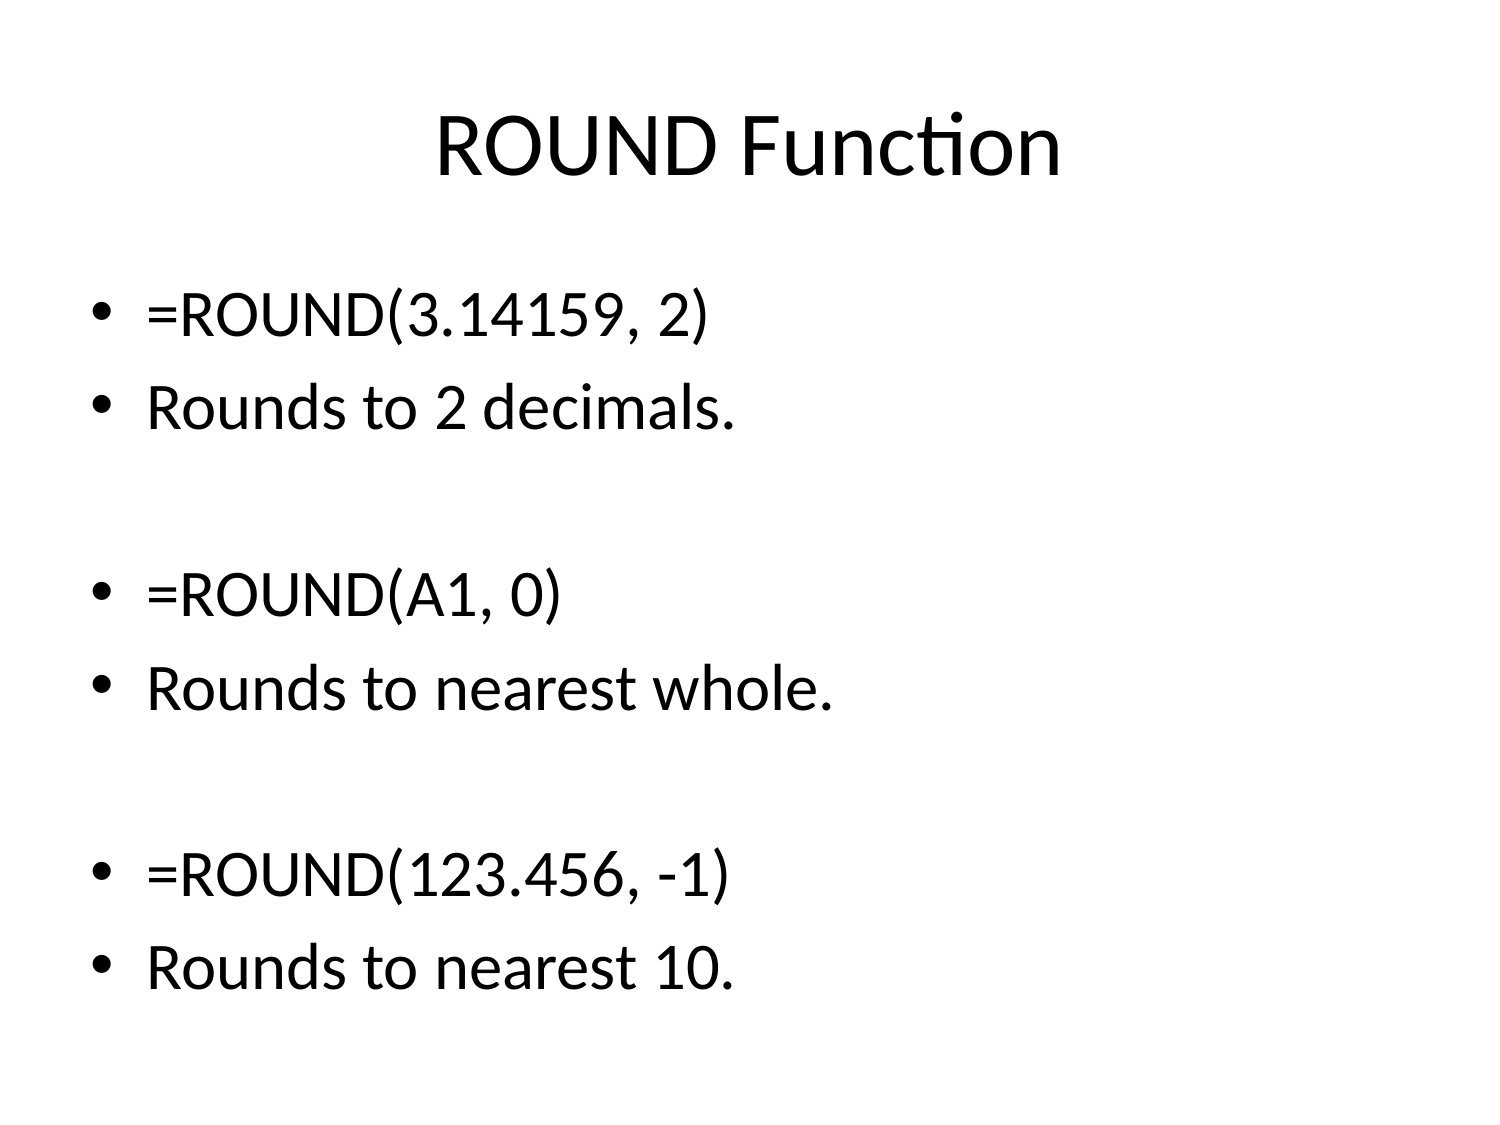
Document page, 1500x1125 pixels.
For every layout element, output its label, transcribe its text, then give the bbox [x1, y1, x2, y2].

title ROUND Function [75, 45, 1425, 233]
list =ROUND(3.14159, 2) Rounds to 2 decimals. =ROUND(A1, 0) Rounds to nearest whole. =ROUND(123.456, -1) Rounds to nearest 10. [75, 262, 1425, 1005]
